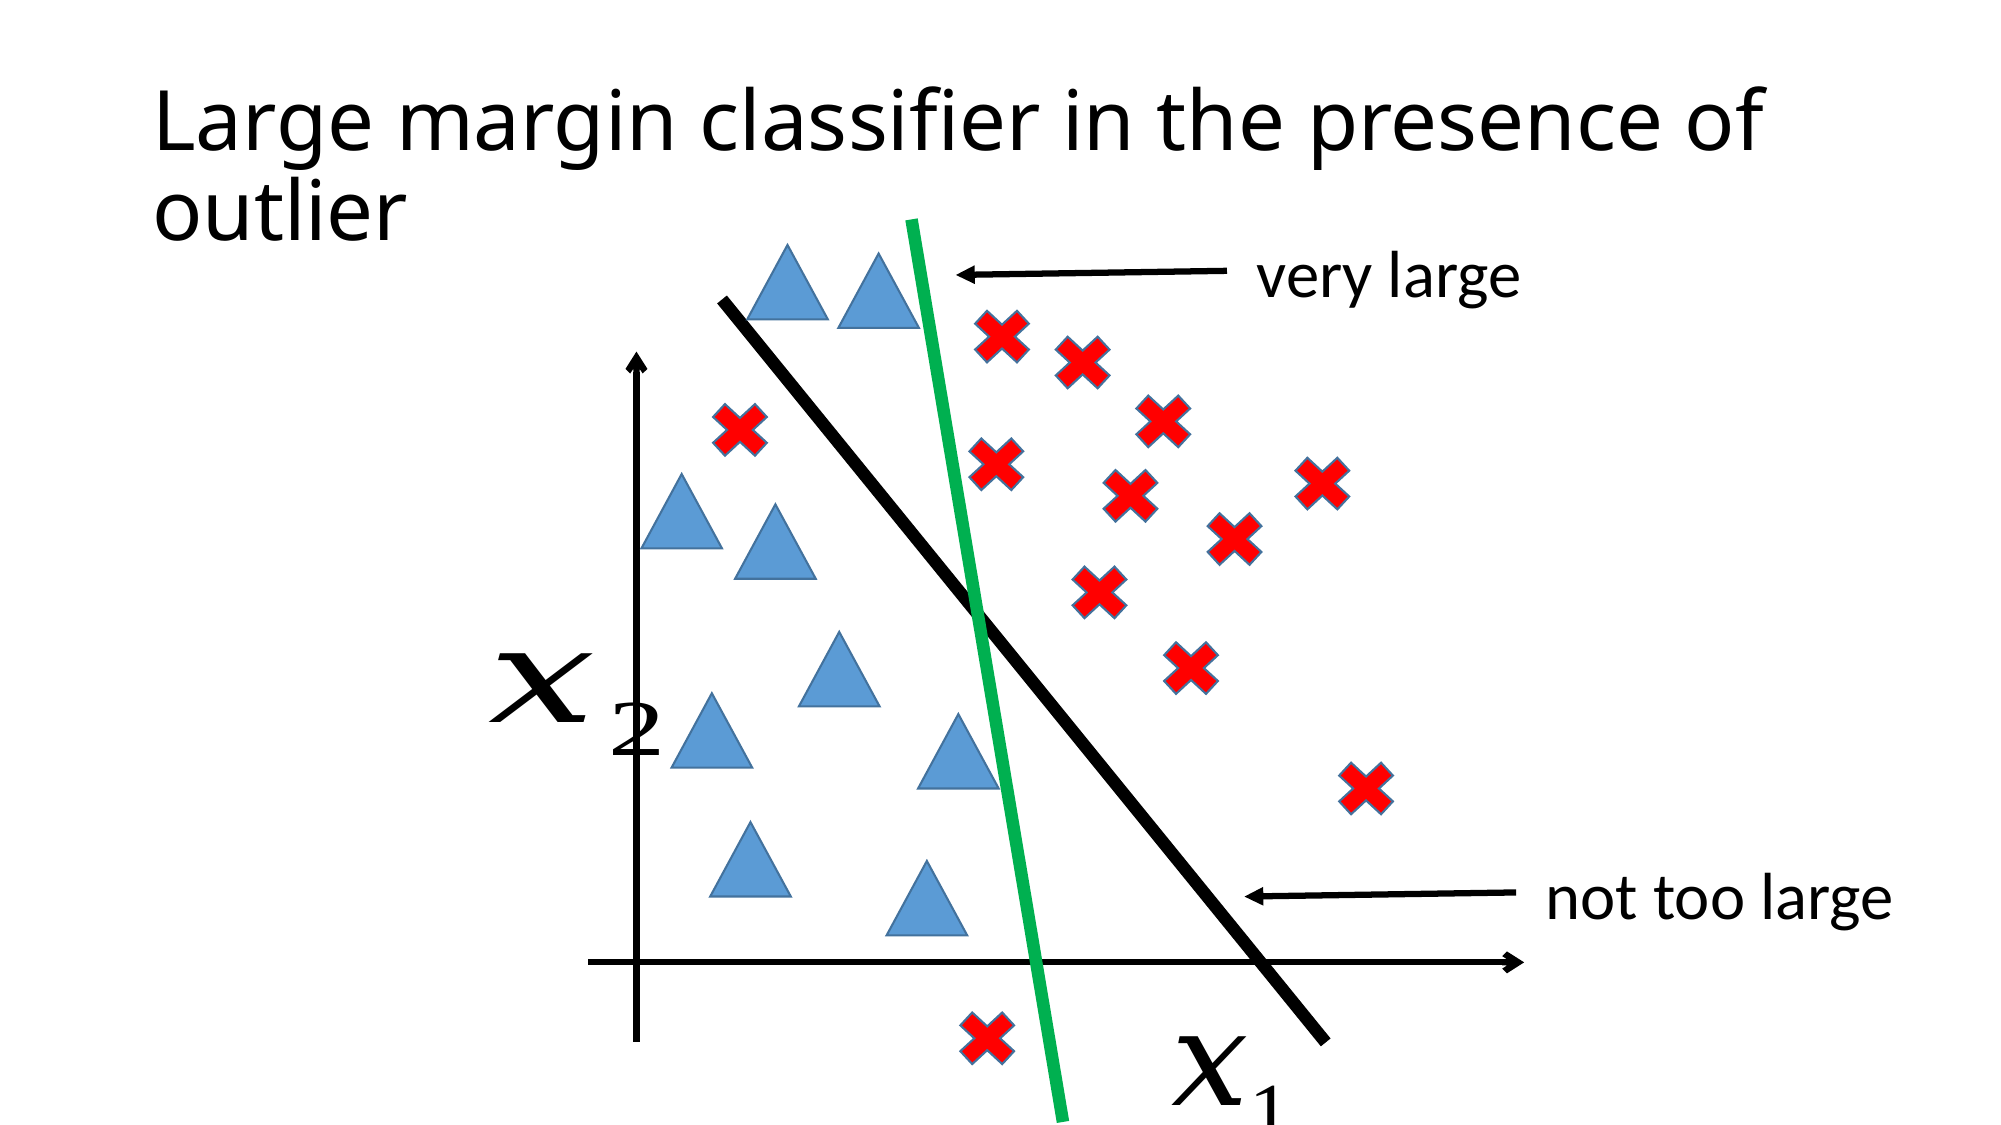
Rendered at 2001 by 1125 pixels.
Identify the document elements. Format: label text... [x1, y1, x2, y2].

text_box [639, 471, 721, 550]
text_box [757, 242, 818, 299]
text_box [1326, 456, 1351, 511]
title Large margin classifier in the presence of outlier [137, 59, 1863, 278]
text_box [711, 434, 721, 453]
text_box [721, 299, 911, 1043]
text_box [1337, 761, 1395, 816]
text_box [1244, 892, 1493, 897]
text_box [711, 406, 721, 426]
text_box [1063, 299, 1326, 1043]
text_box [852, 251, 905, 299]
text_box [956, 271, 1204, 275]
text_box [708, 874, 721, 898]
text_box [669, 691, 721, 769]
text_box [911, 219, 1063, 1122]
